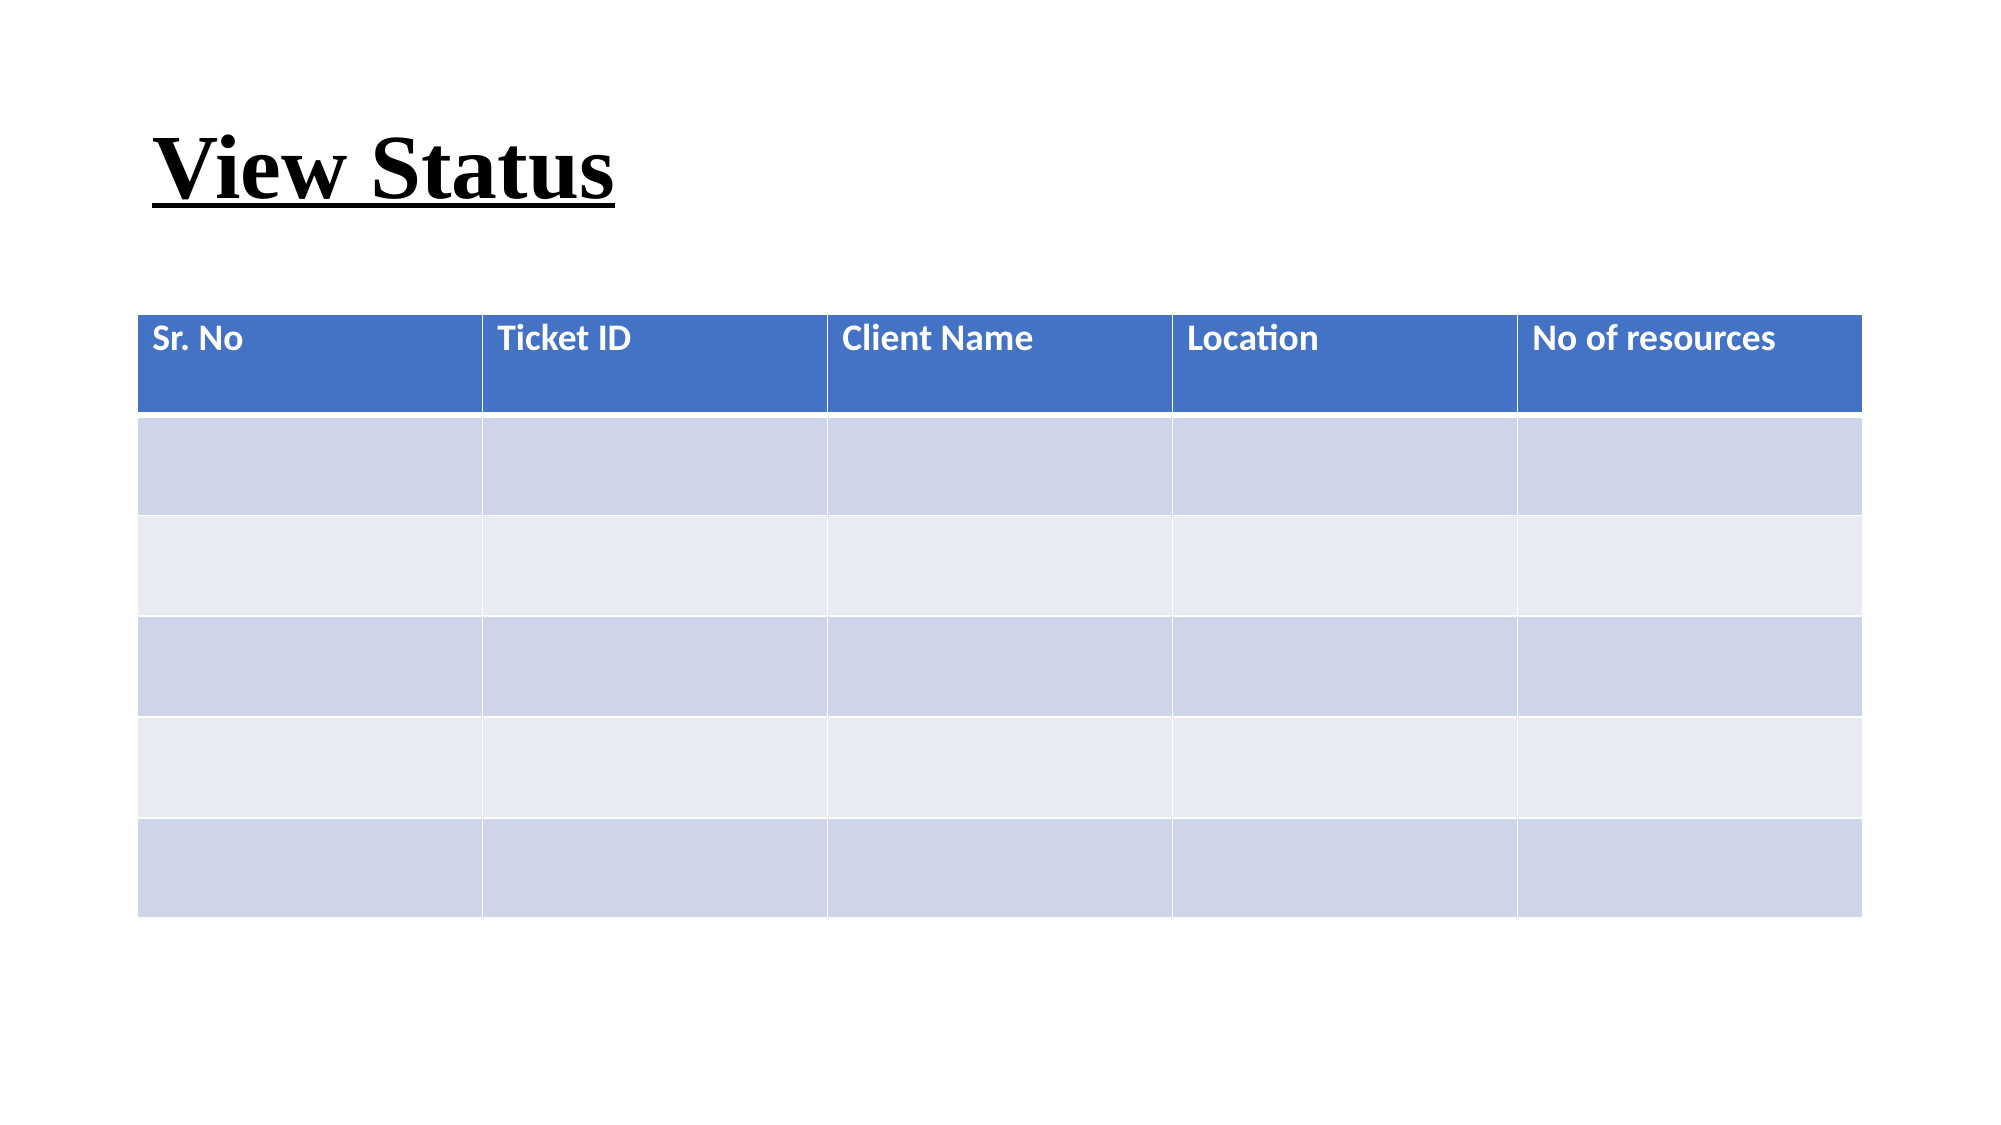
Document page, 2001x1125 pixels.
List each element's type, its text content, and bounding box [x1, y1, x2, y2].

table_cell [1518, 418, 1862, 515]
table_cell [1518, 819, 1862, 917]
table_cell [1173, 418, 1517, 515]
table_cell [828, 516, 1172, 615]
table_cell [1173, 516, 1517, 615]
table_cell [483, 718, 827, 817]
table_cell [1173, 718, 1517, 817]
table_cell [138, 418, 482, 515]
table_cell [483, 819, 827, 917]
table_header Ticket ID [483, 315, 827, 412]
table_header No of resources [1518, 315, 1862, 412]
table_cell [828, 418, 1172, 515]
table_cell [483, 617, 827, 716]
table_header Sr. No [138, 315, 482, 412]
table_cell [138, 819, 482, 917]
table_cell [1518, 617, 1862, 716]
table_cell [828, 617, 1172, 716]
table_cell [138, 516, 482, 615]
table_cell [483, 516, 827, 615]
table_header Client Name [828, 315, 1172, 412]
table_cell [138, 617, 482, 716]
table_header Location [1173, 315, 1517, 412]
table_cell [483, 418, 827, 515]
table_cell [138, 718, 482, 817]
table_cell [1518, 516, 1862, 615]
title View Status [137, 59, 1863, 278]
table_cell [1173, 617, 1517, 716]
table_cell [1518, 718, 1862, 817]
table_cell [828, 819, 1172, 917]
table_cell [1173, 819, 1517, 917]
table_cell [828, 718, 1172, 817]
